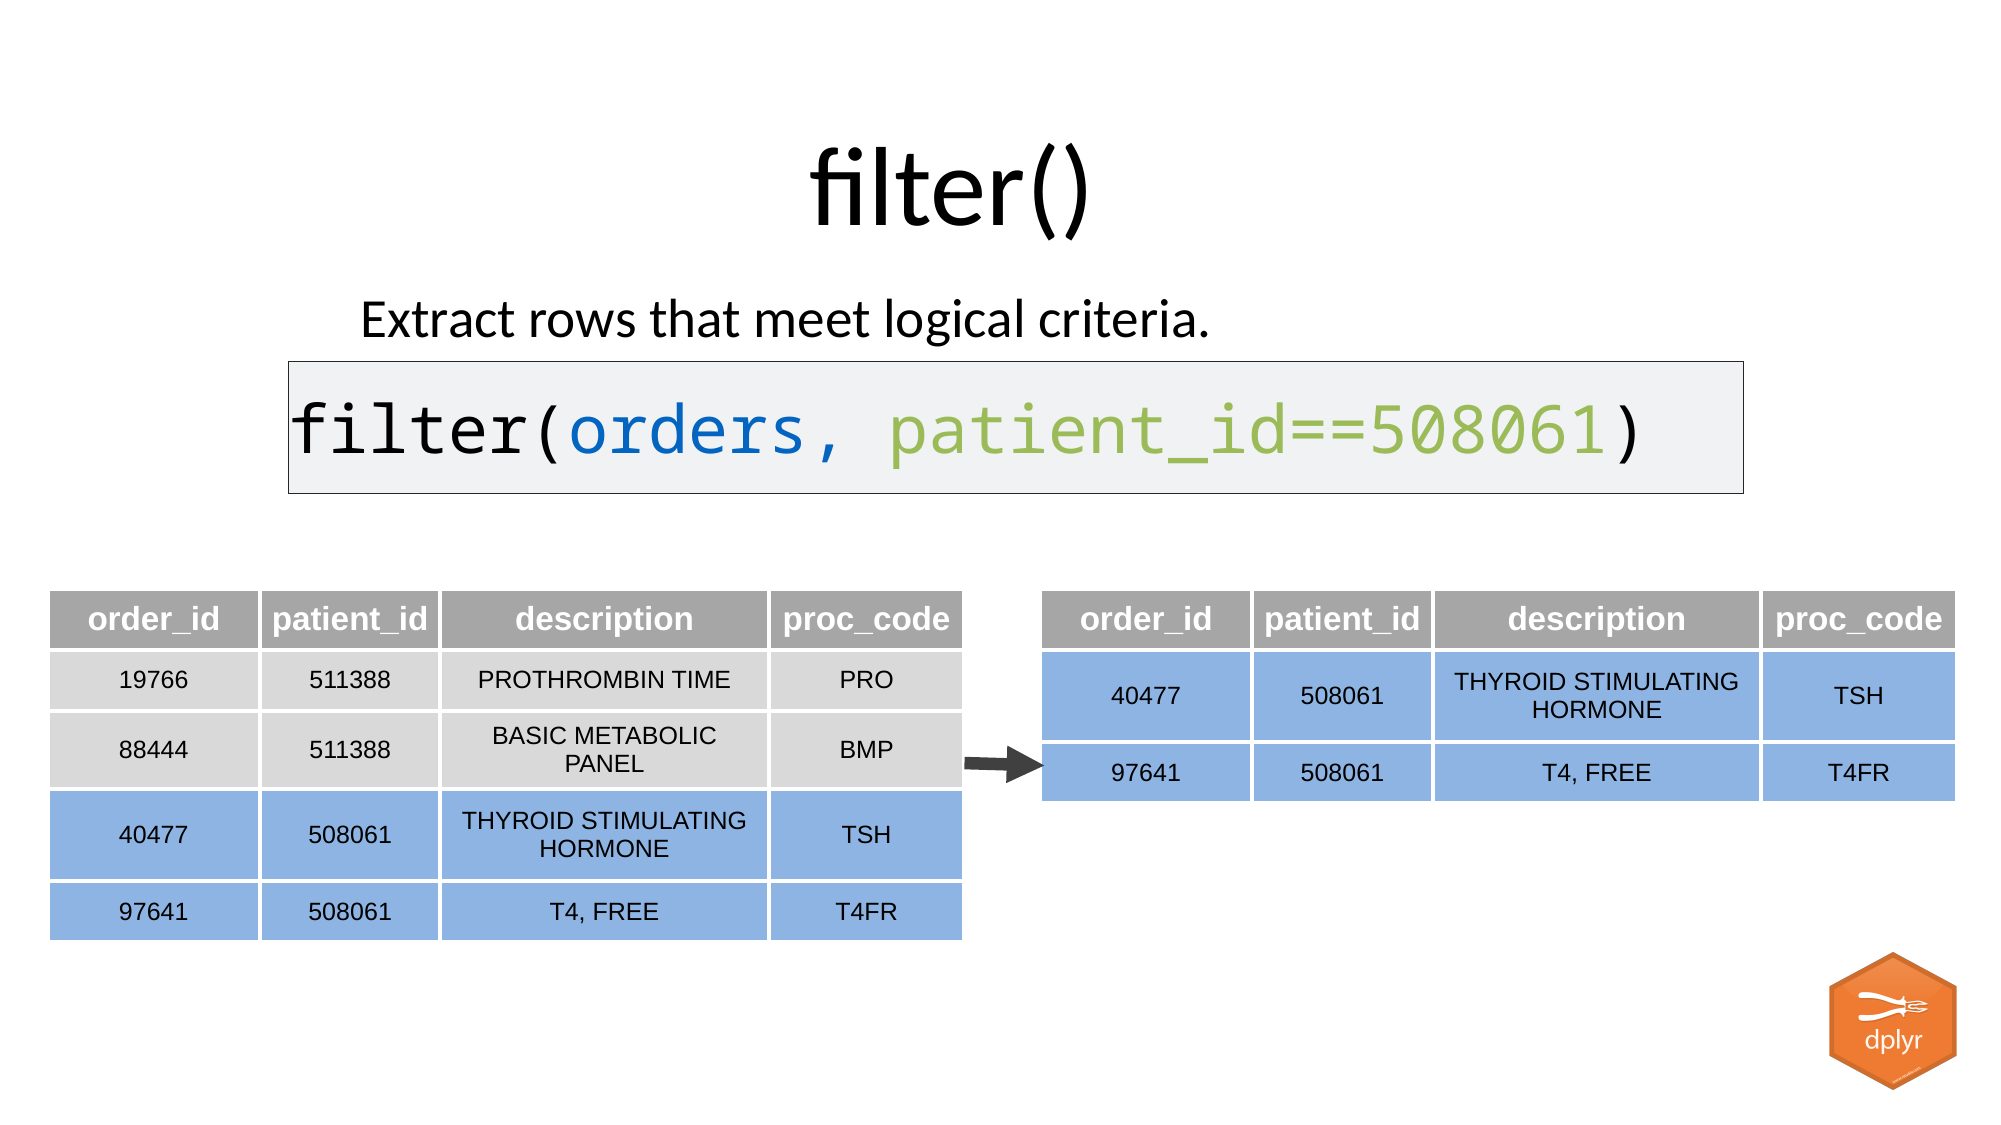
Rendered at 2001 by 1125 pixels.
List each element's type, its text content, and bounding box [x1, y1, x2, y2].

table_cell 40477 [1042, 652, 1250, 740]
text_box [288, 361, 1744, 494]
table_cell 508061 [262, 791, 438, 879]
table_cell 511388 [262, 713, 438, 787]
table_cell 40477 [50, 791, 258, 879]
table_cell T4FR [1763, 744, 1955, 801]
table_cell T4, FREE [442, 883, 767, 940]
table_cell BMP [771, 713, 962, 787]
table_header description [1435, 591, 1759, 648]
table_header proc_code [771, 591, 962, 648]
table_cell 508061 [1254, 652, 1431, 740]
table_cell 97641 [1042, 744, 1250, 801]
table_cell 88444 [50, 713, 258, 787]
table_header order_id [1042, 591, 1250, 648]
title filter() [808, 112, 1121, 240]
table_cell 508061 [262, 883, 438, 940]
table_cell PROTHROMBIN TIME [442, 652, 767, 709]
table_cell T4, FREE [1435, 744, 1759, 801]
table_cell T4FR [771, 883, 962, 940]
table_cell TSH [771, 791, 962, 879]
table_cell 508061 [1254, 744, 1431, 801]
table_cell THYROID STIMULATING HORMONE [1435, 652, 1759, 740]
text_box filter(orders, patient_id==508061) [273, 379, 1664, 475]
table_header patient_id [262, 591, 438, 648]
table_cell PRO [771, 652, 962, 709]
text_box Extract rows that meet logical criteria. [359, 280, 1370, 361]
table_cell BASIC METABOLIC PANEL [442, 713, 767, 787]
table_header proc_code [1763, 591, 1955, 648]
table_cell TSH [1763, 652, 1955, 740]
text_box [964, 762, 1045, 766]
table_cell 511388 [262, 652, 438, 709]
table_cell THYROID STIMULATING HORMONE [442, 791, 767, 879]
text_box [1829, 952, 1957, 1090]
table_header description [442, 591, 767, 648]
table_header patient_id [1254, 591, 1431, 648]
table_cell 97641 [50, 883, 258, 940]
table_cell 19766 [50, 652, 258, 709]
table_header order_id [50, 591, 258, 648]
